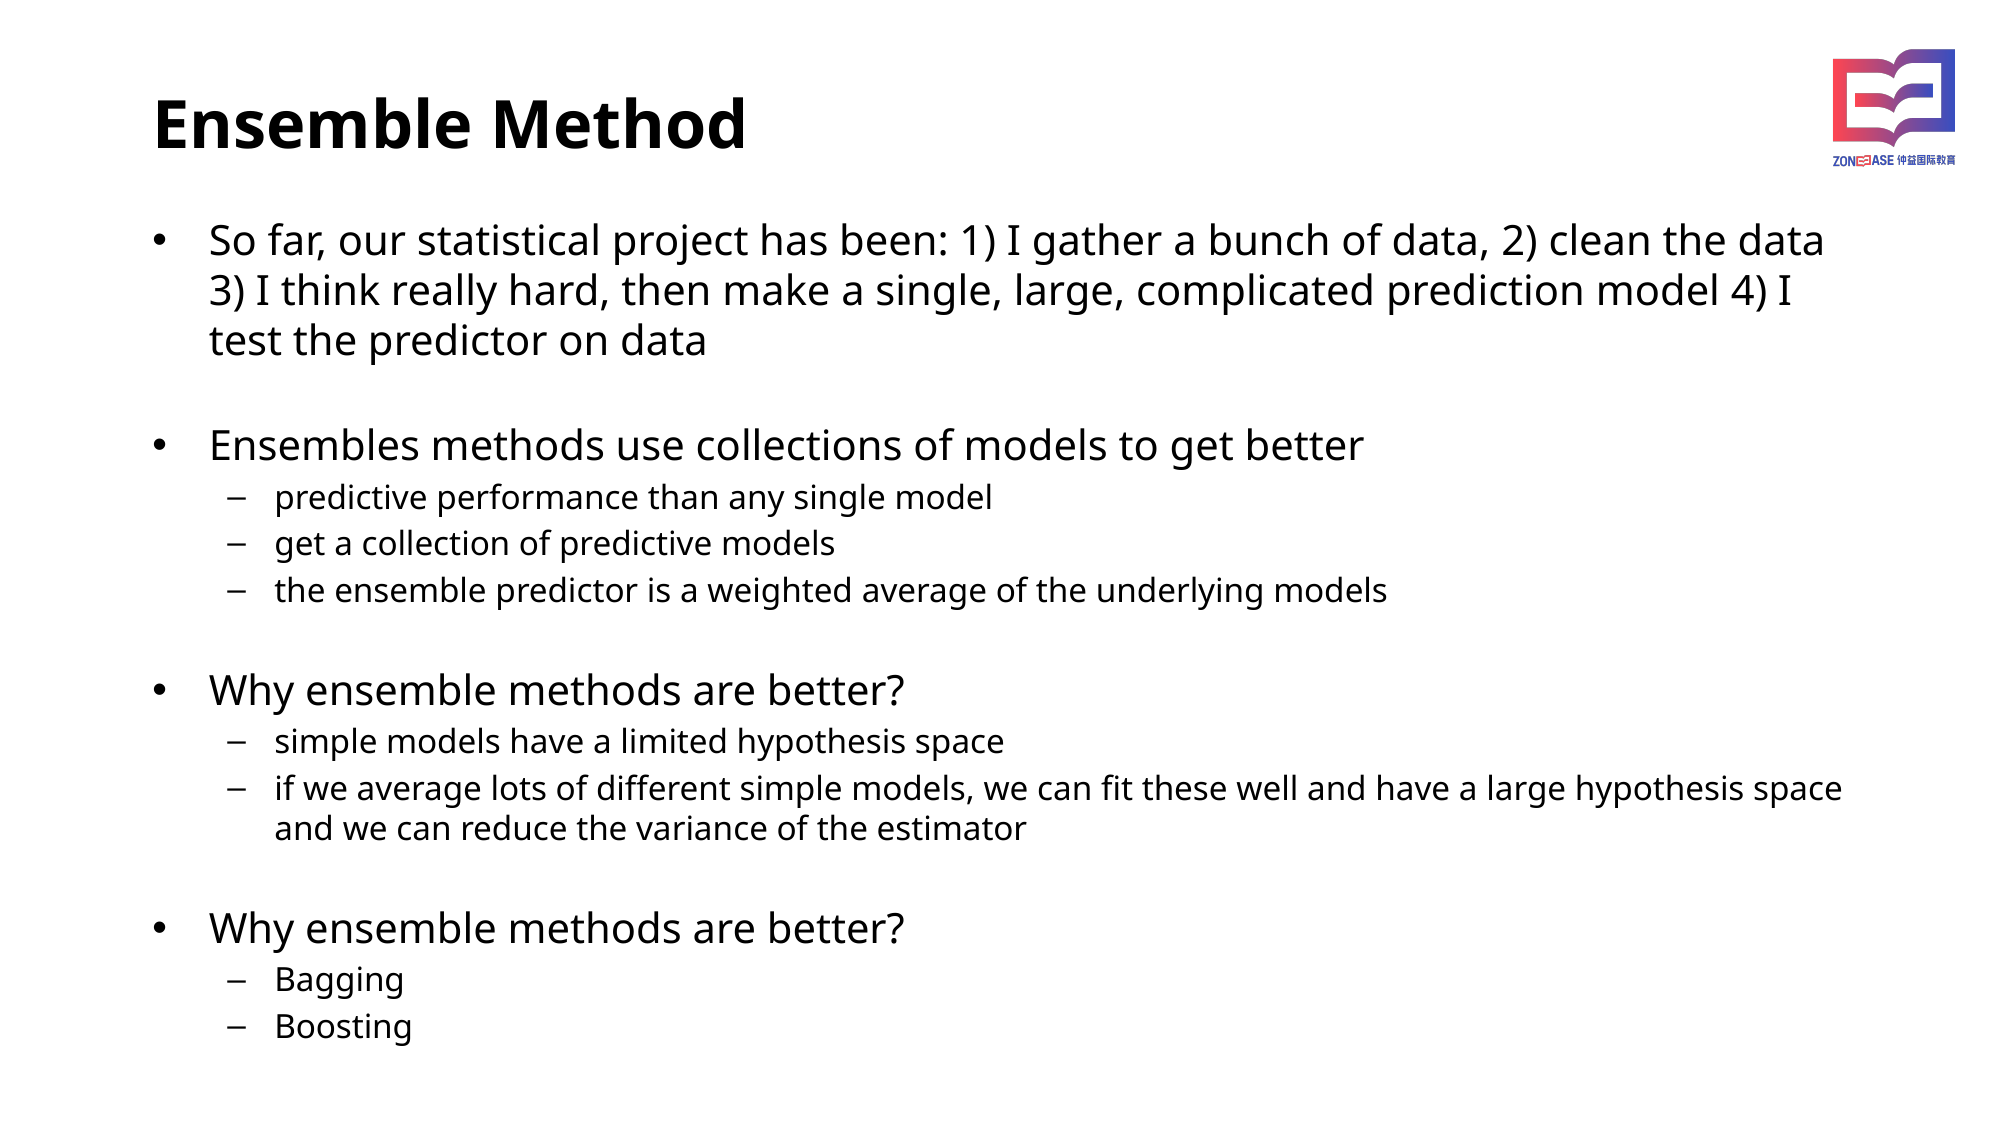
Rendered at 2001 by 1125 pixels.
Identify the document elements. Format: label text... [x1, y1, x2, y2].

text_box Ensemble Method [137, 74, 1855, 170]
text_box So far, our statistical project has been: 1) I gather a bunch of data, 2) clean the data 3) I think really hard, then make a single, large, complicated prediction model 4) I test the predictor on data Ensembles methods use collections of models to get better predictive performance than any single model get a collection of predictive models the ensemble predictor is a weighted average of the underlying models Why ensemble methods are better? simple models have a limited hypothesis space if we average lots of different simple models, we can fit these well and have a large hypothesis space and we can reduce the variance of the estimator Why ensemble methods are better? Bagging Boosting [152, 214, 1855, 1125]
picture [1788, 2, 2000, 214]
